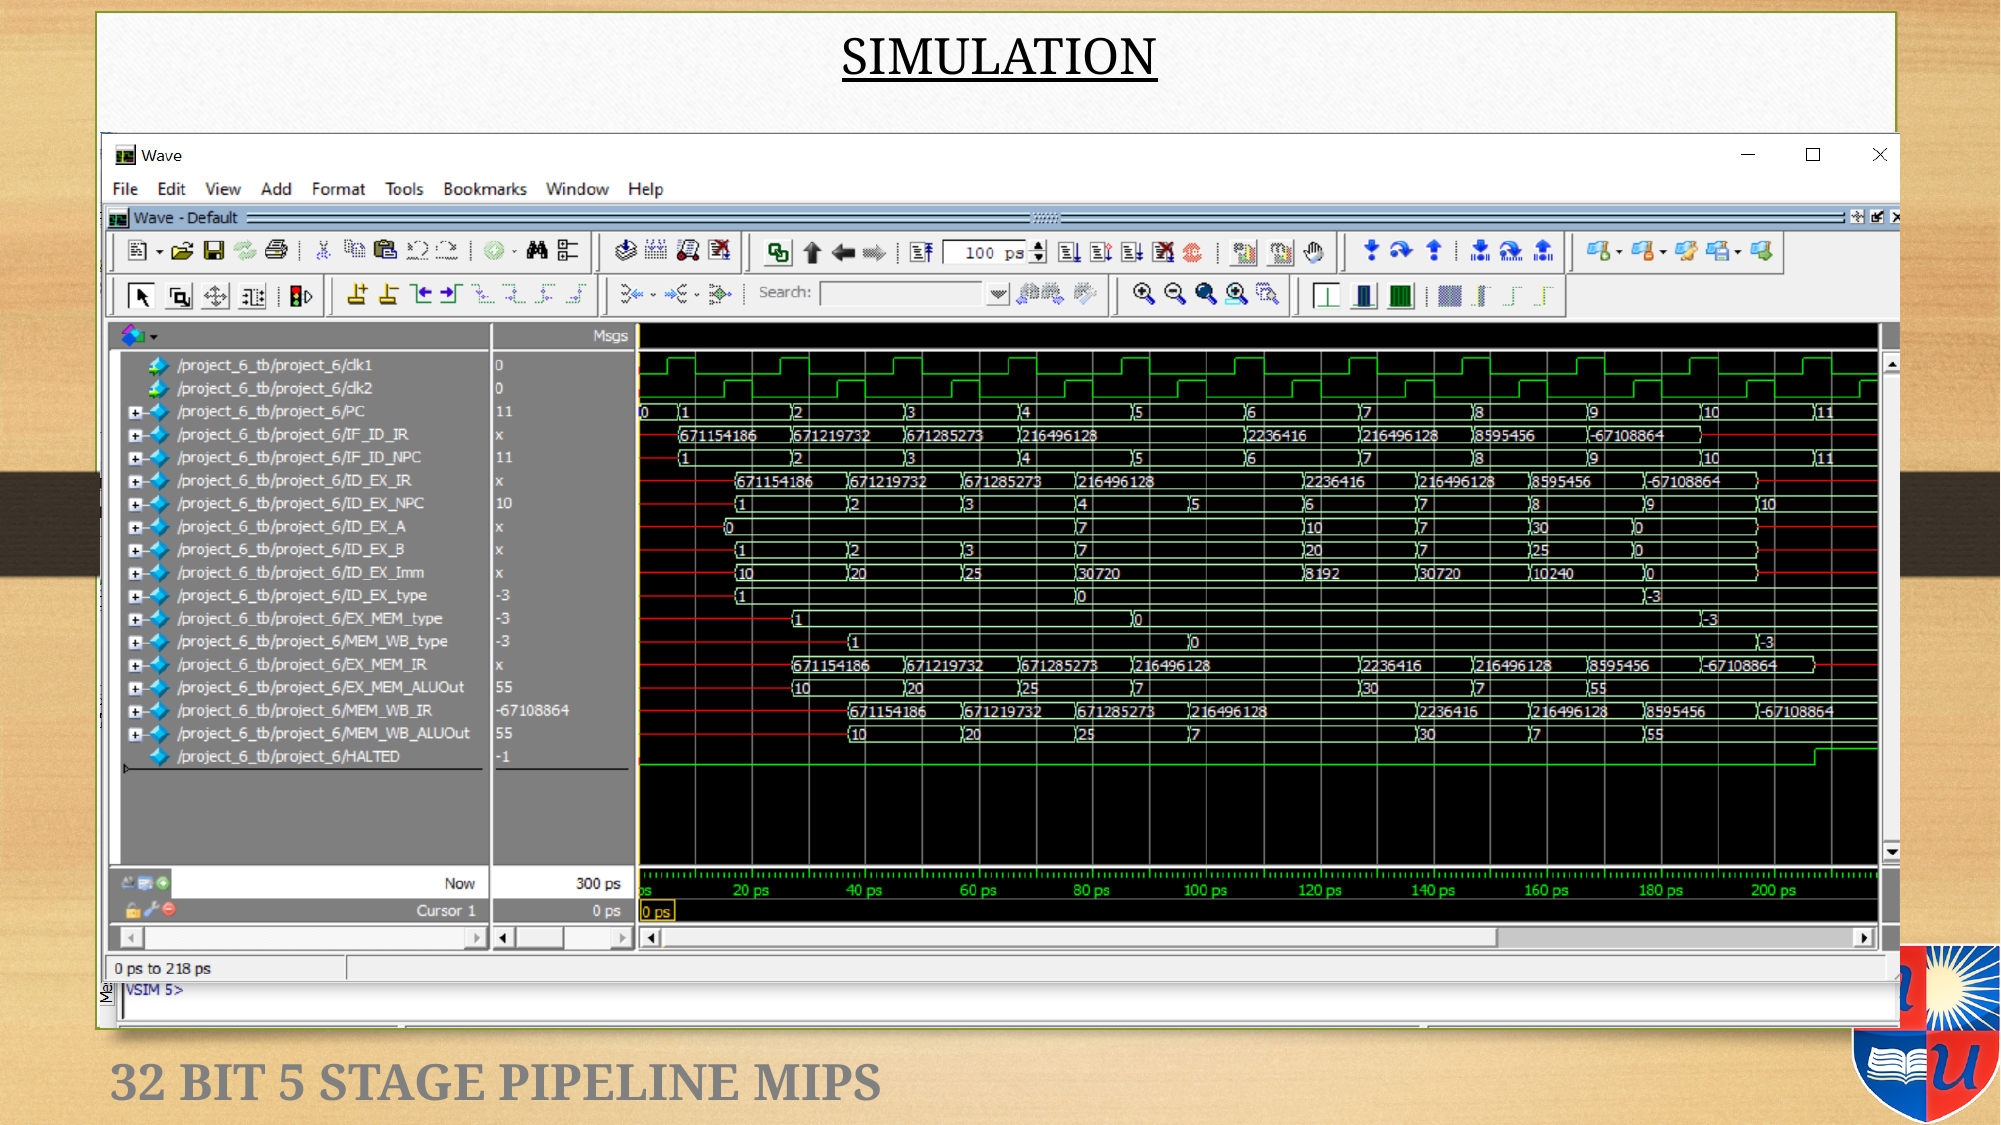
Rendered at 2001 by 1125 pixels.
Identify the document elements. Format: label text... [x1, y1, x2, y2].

text_box SIMULATION [100, 16, 1900, 92]
picture [0, 0, 2001, 1125]
